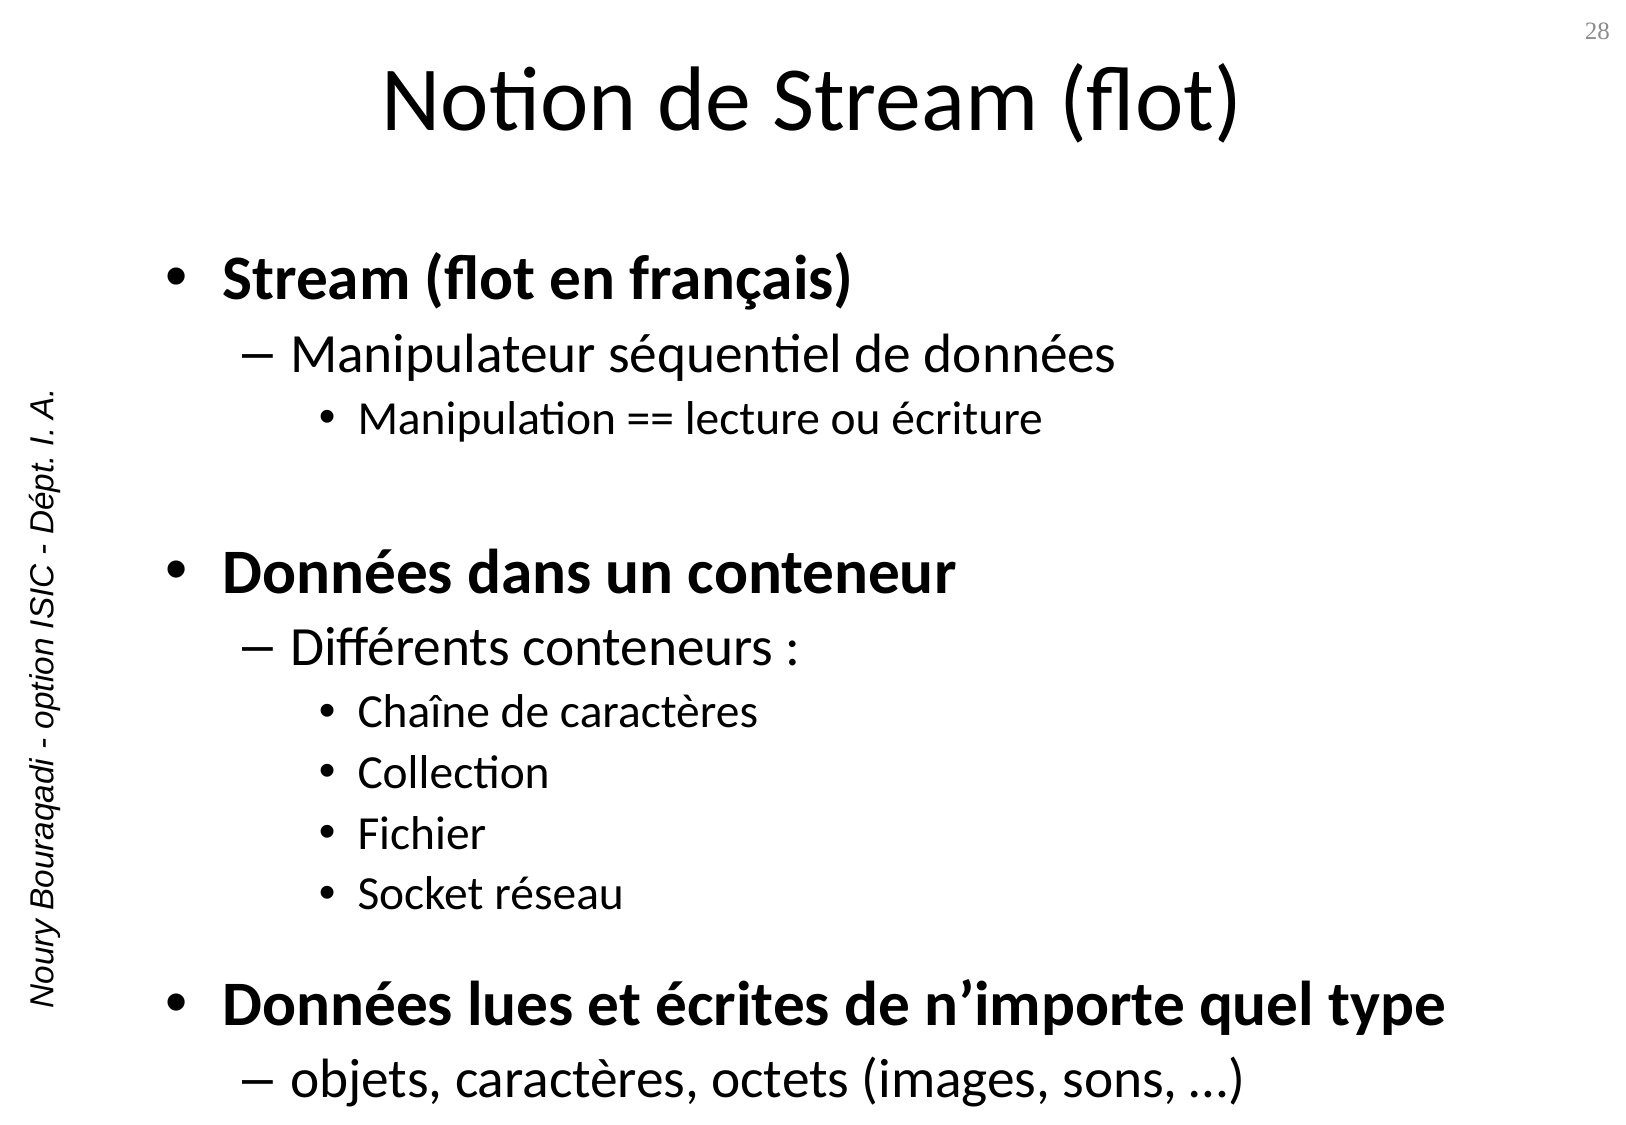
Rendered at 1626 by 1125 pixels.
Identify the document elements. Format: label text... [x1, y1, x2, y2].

list Stream (flot en français) Manipulateur séquentiel de données Manipulation == lecture ou écriture Données dans un conteneur Différents conteneurs : Chaîne de caractères Collection Fichier Socket réseau Données lues et écrites de n’importe quel type objets, caractères, octets (images, sons, …) [150, 237, 1625, 1125]
slide_number 28 [1245, 0, 1625, 60]
title Notion de Stream (flot) [0, 0, 1625, 188]
